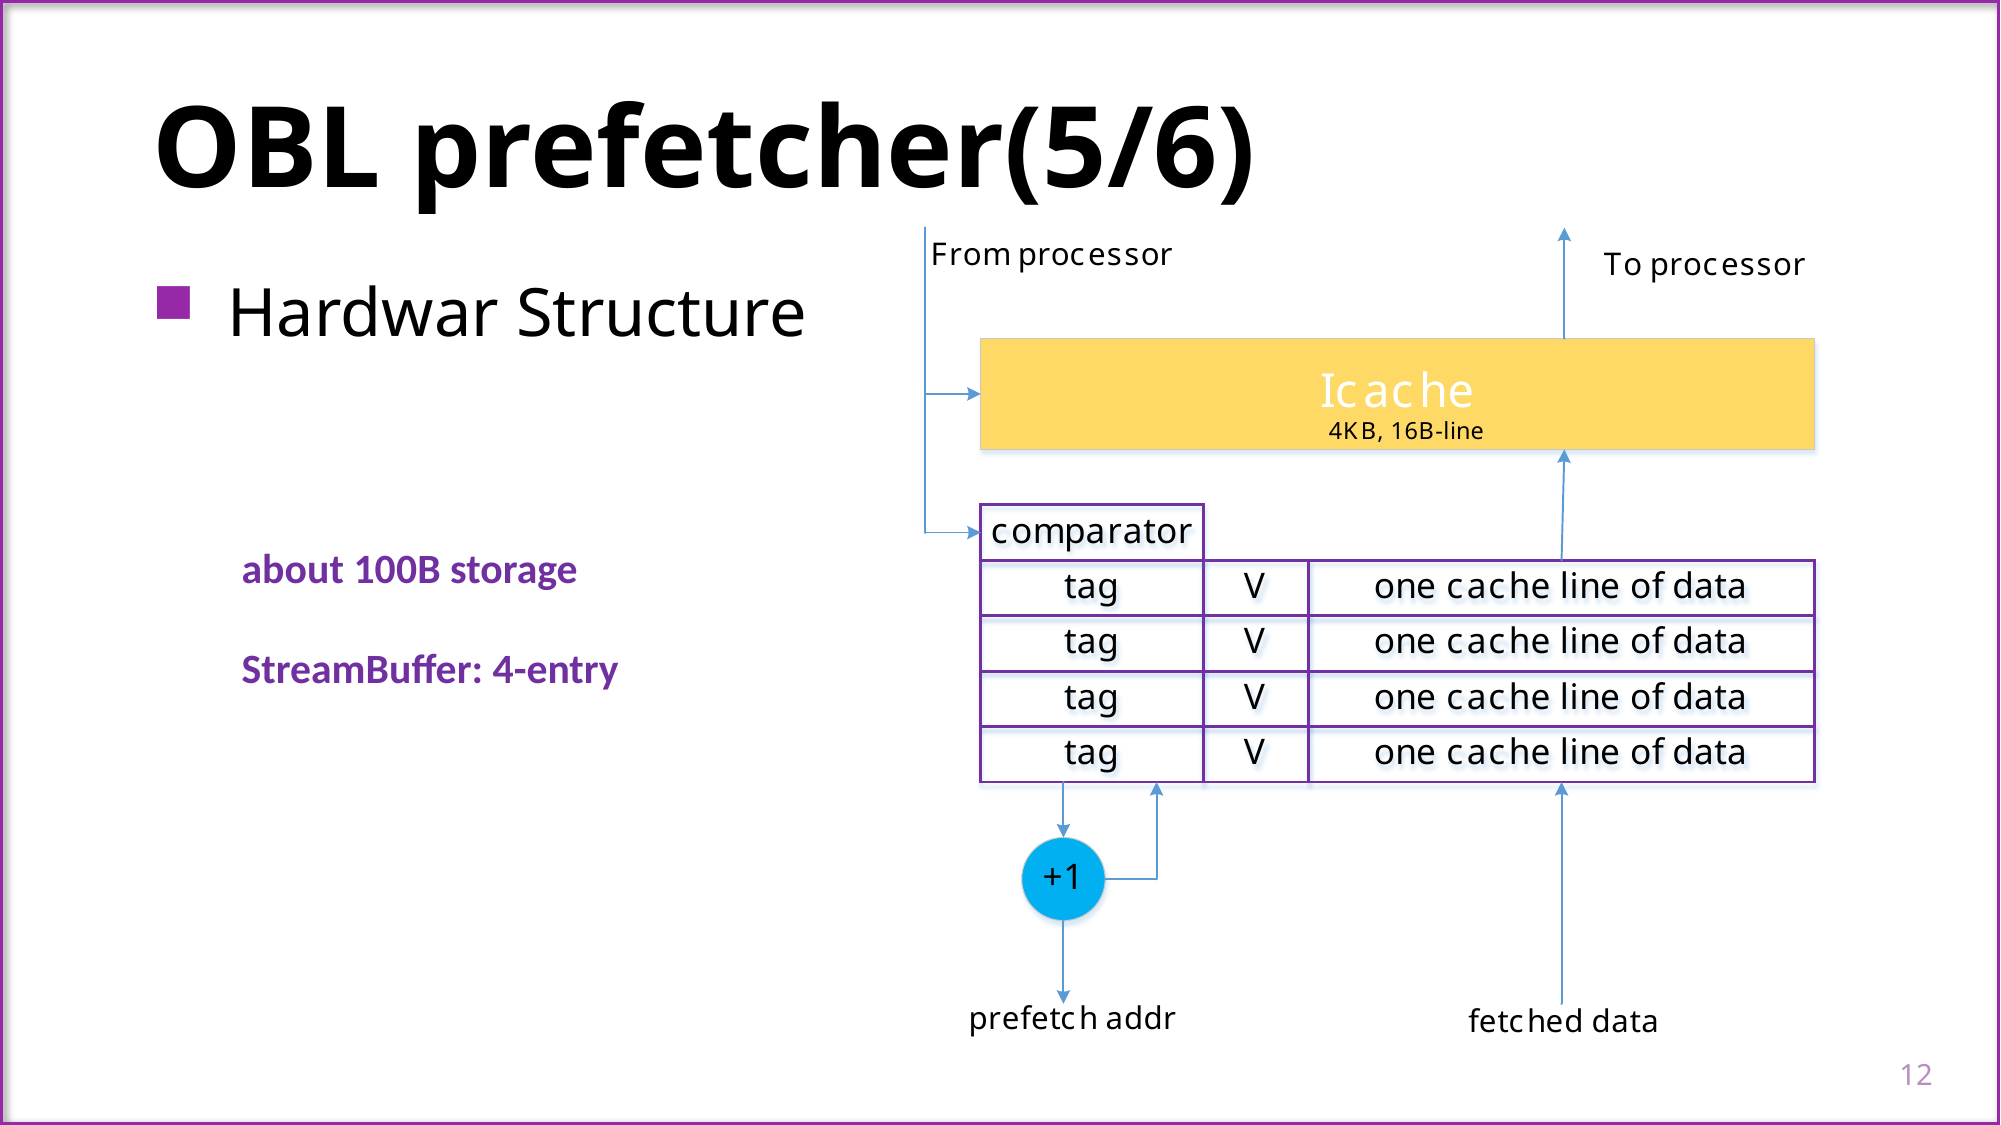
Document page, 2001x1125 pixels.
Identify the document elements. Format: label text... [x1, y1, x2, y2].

text_box about 100B storage StreamBuffer: 4-entry [226, 533, 659, 699]
picture [912, 224, 1824, 1056]
slide_number 12 [1497, 1045, 1948, 1106]
text_box [0, 0, 2000, 1125]
text_box OBL prefetcher(5/6) [137, 59, 1863, 220]
text_box Hardwar Structure [137, 222, 869, 364]
